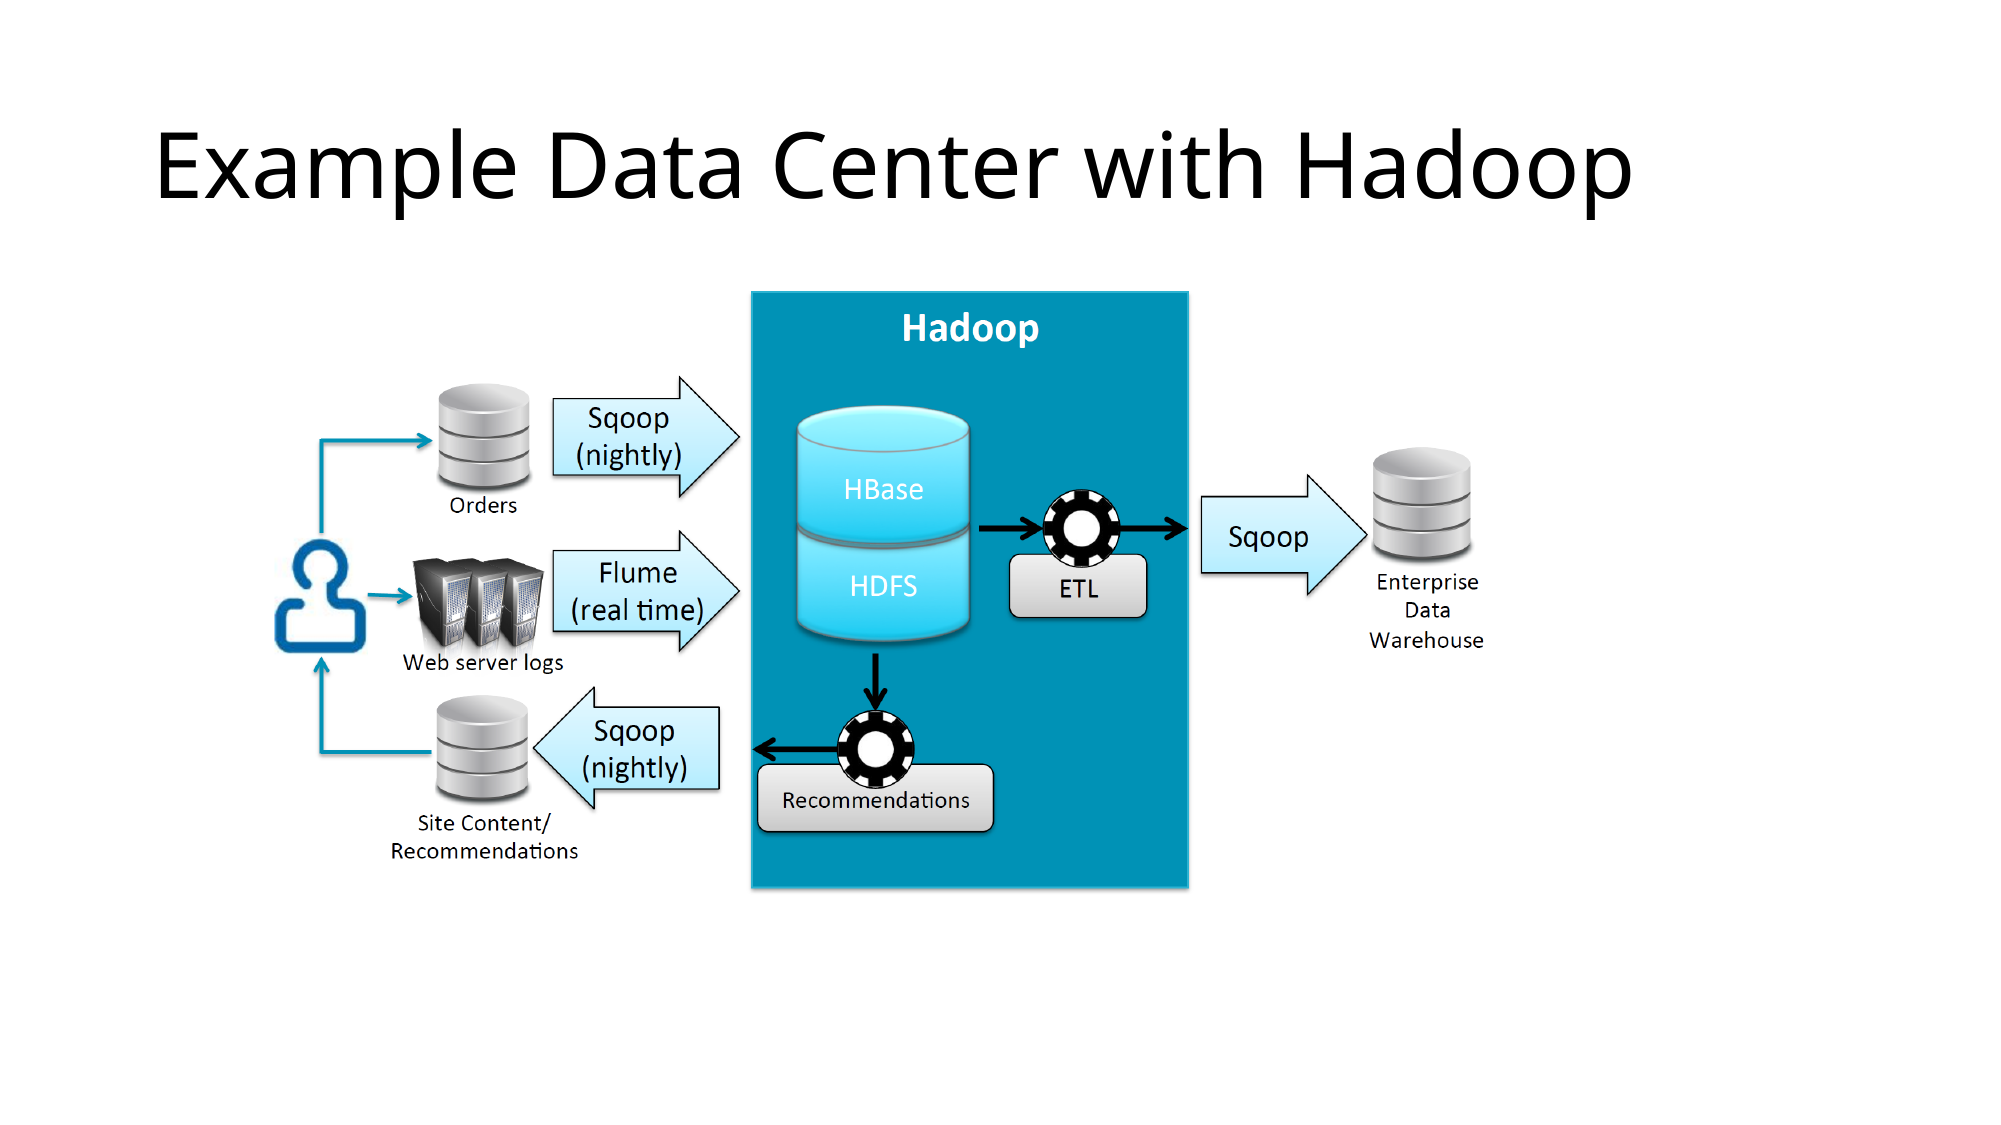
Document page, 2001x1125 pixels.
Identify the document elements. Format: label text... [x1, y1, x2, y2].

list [252, 269, 1490, 910]
title Example Data Center with Hadoop [137, 59, 1863, 278]
